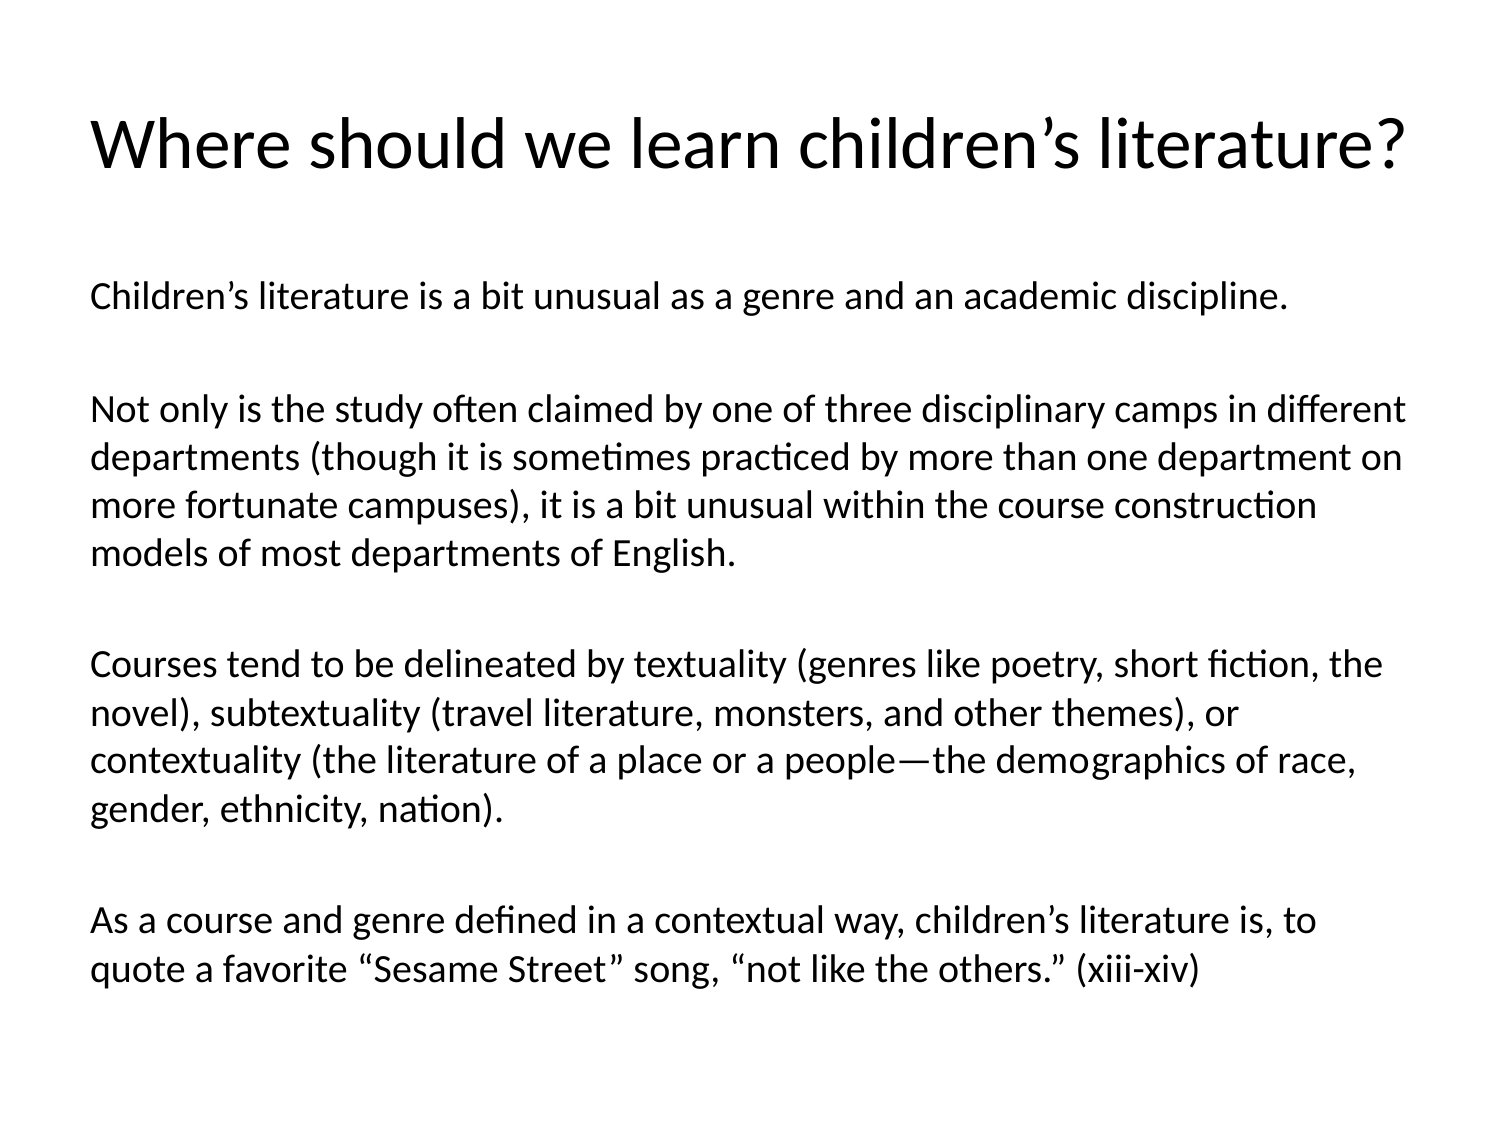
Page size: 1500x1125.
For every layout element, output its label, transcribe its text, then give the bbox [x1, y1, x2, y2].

title Where should we learn children’s literature? [75, 45, 1425, 233]
list Children’s literature is a bit unusual as a genre and an academic discipline. Not only is the study often claimed by one of three disciplinary camps in different departments (though it is some­times practiced by more than one department on more fortunate campuses), it is a bit unusual within the course construction models of most departments of English. Courses tend to be delin­eated by textuality (genres like poetry, short fiction, the novel), subtextuality (travel literature, monsters, and other themes), or contextuality (the literature of a place or a people—the demo­graphics of race, gender, ethnicity, nation). As a course and genre defined in a contextual way, children’s literature is, to quote a favorite “Sesame Street” song, “not like the others.” (xiii-xiv) [75, 262, 1425, 1005]
